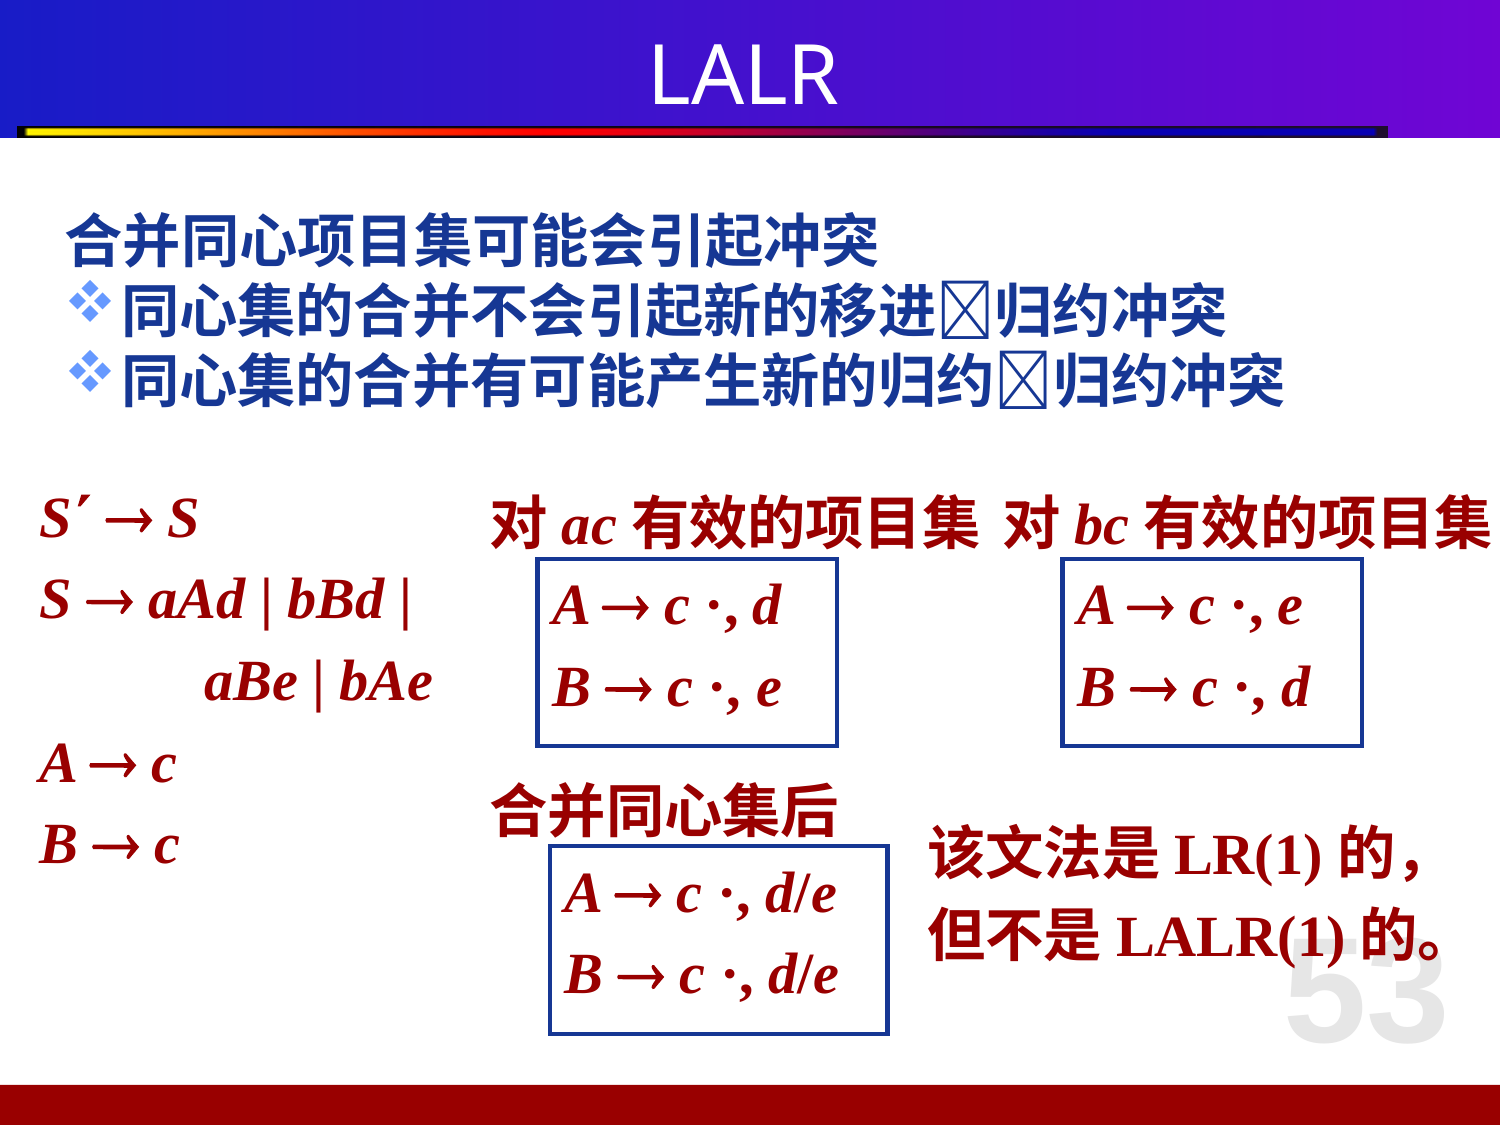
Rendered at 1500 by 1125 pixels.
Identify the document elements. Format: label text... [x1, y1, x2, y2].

text_box A  c ·, d B  c ·, e [537, 558, 838, 747]
title LALR [49, 24, 1438, 118]
text_box 对bc有效的项目集 [987, 471, 1475, 572]
text_box A  c ·, d/e B  c ·, d/e [549, 846, 888, 1034]
text_box 合并同心集后 [474, 758, 963, 859]
text_box 该文法是LR(1)的， 但不是LALR(1)的。 [912, 808, 1450, 997]
picture [17, 126, 1388, 138]
text_box 对ac有效的项目集 [474, 471, 963, 572]
slide_number 53 [1234, 904, 1500, 1118]
text_box S  S S  aAd | bBd | aBe | bAe A  c B  c [24, 471, 500, 934]
text_box A  c ·, e B  c ·, d [1062, 558, 1363, 747]
list 合并同心项目集可能会引起冲突 同心集的合并不会引起新的移进归约冲突 同心集的合并有可能产生新的归约归约冲突 [49, 196, 1451, 460]
